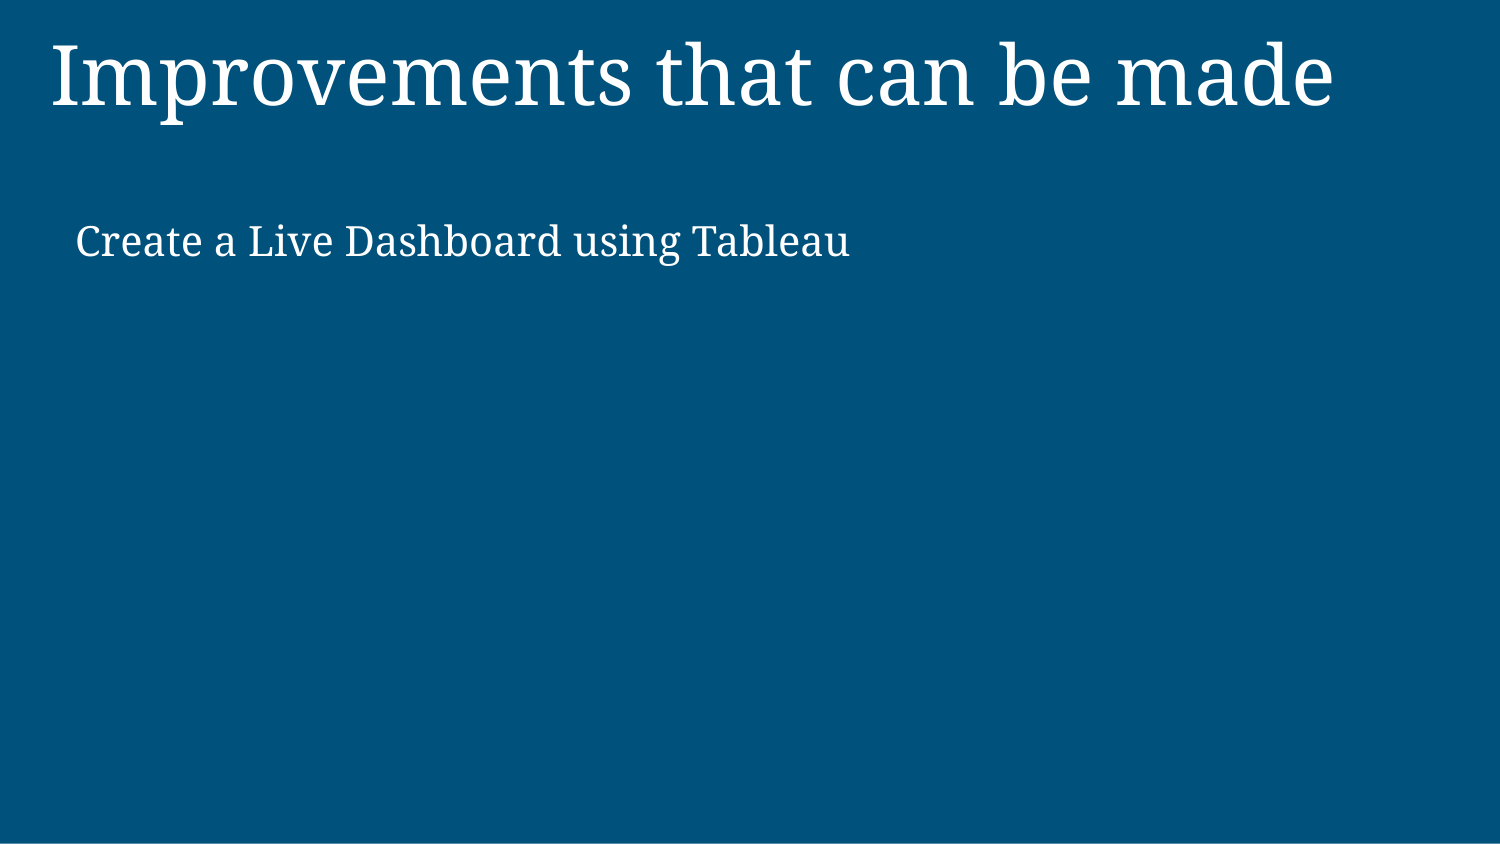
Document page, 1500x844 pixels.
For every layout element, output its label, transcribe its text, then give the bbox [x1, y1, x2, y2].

list Improvements that can be made [50, 21, 1413, 224]
title Create a Live Dashboard using Tableau [75, 224, 1363, 266]
